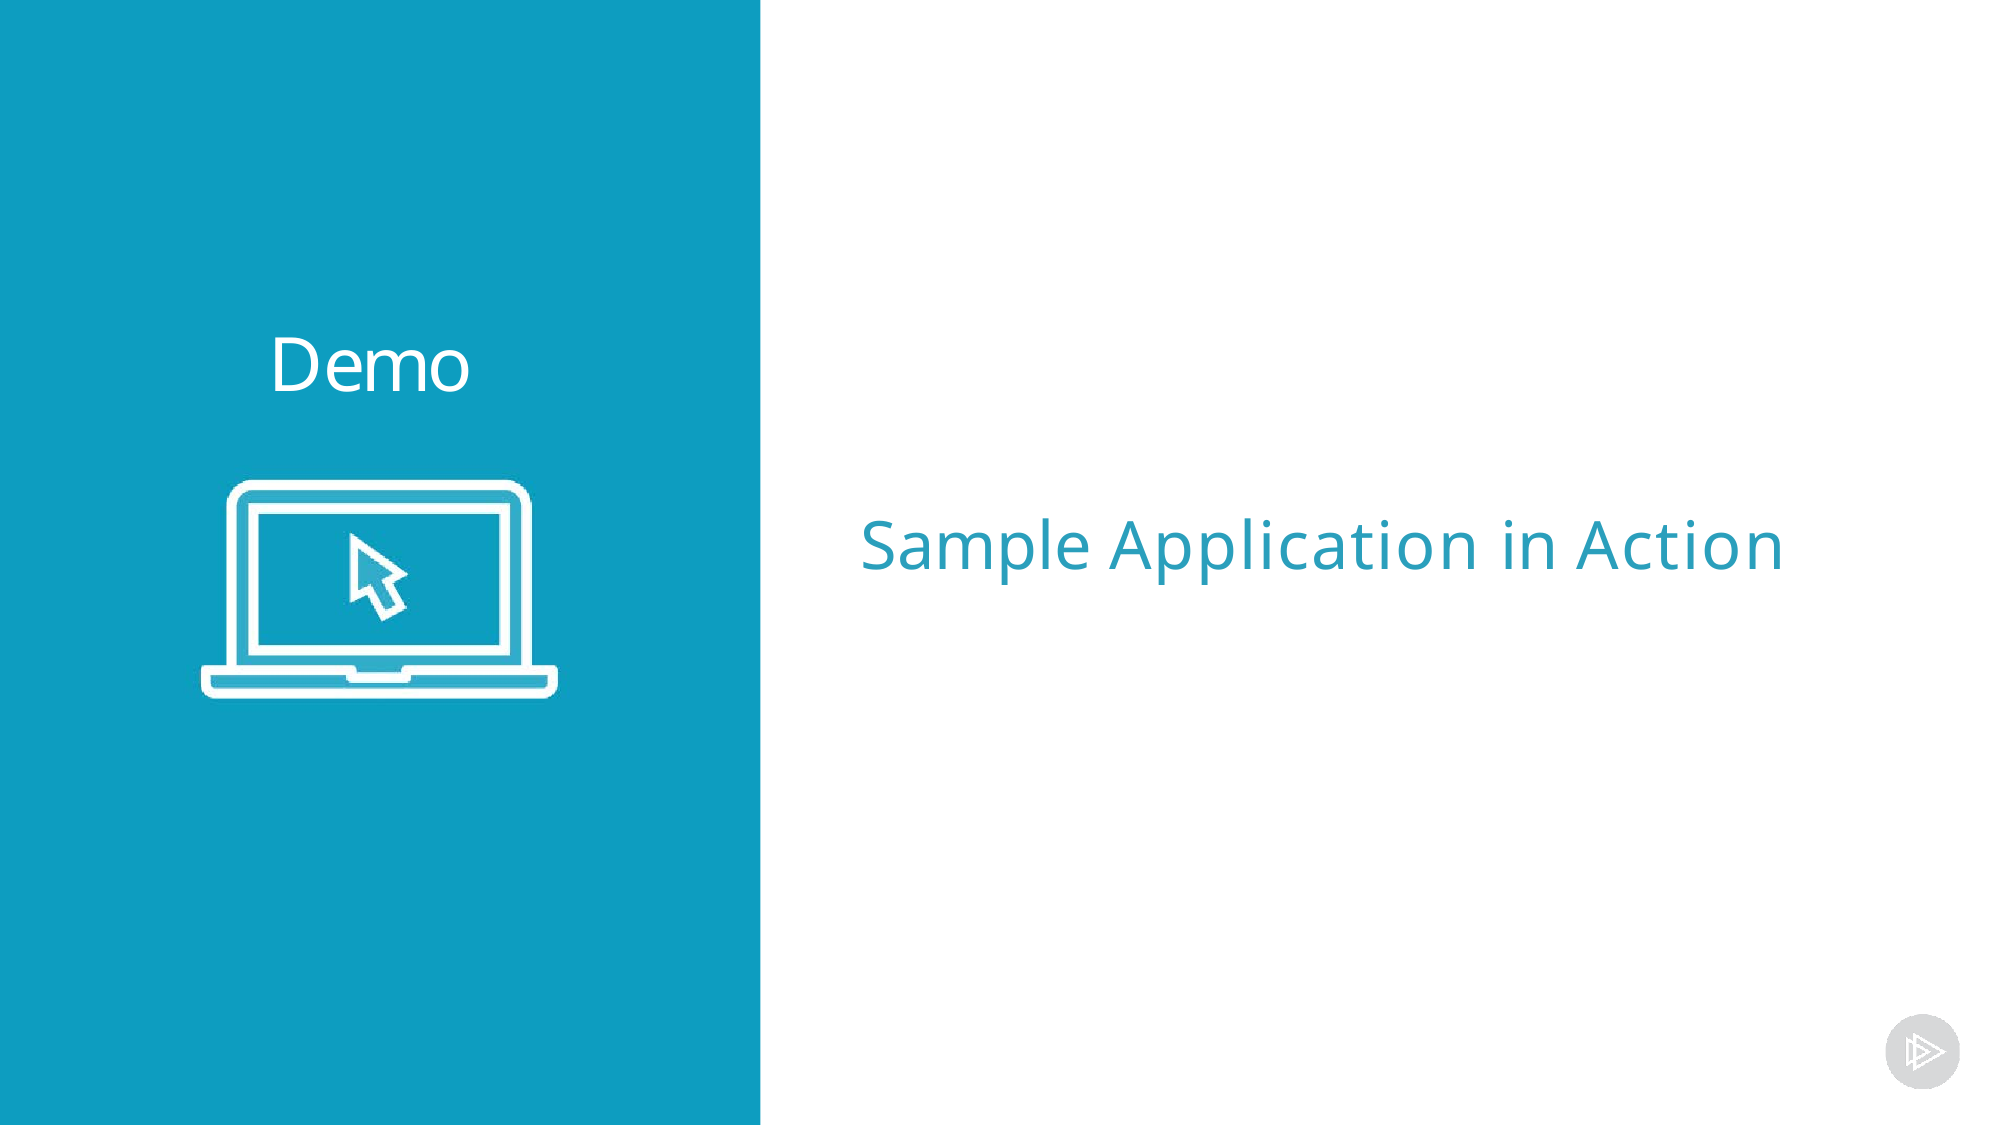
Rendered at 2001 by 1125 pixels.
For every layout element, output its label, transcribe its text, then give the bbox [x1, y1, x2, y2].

text_box Demo [266, 314, 493, 407]
picture [1885, 1014, 1960, 1089]
text_box [0, 0, 761, 1125]
text_box Sample Application in Action [858, 500, 1843, 583]
